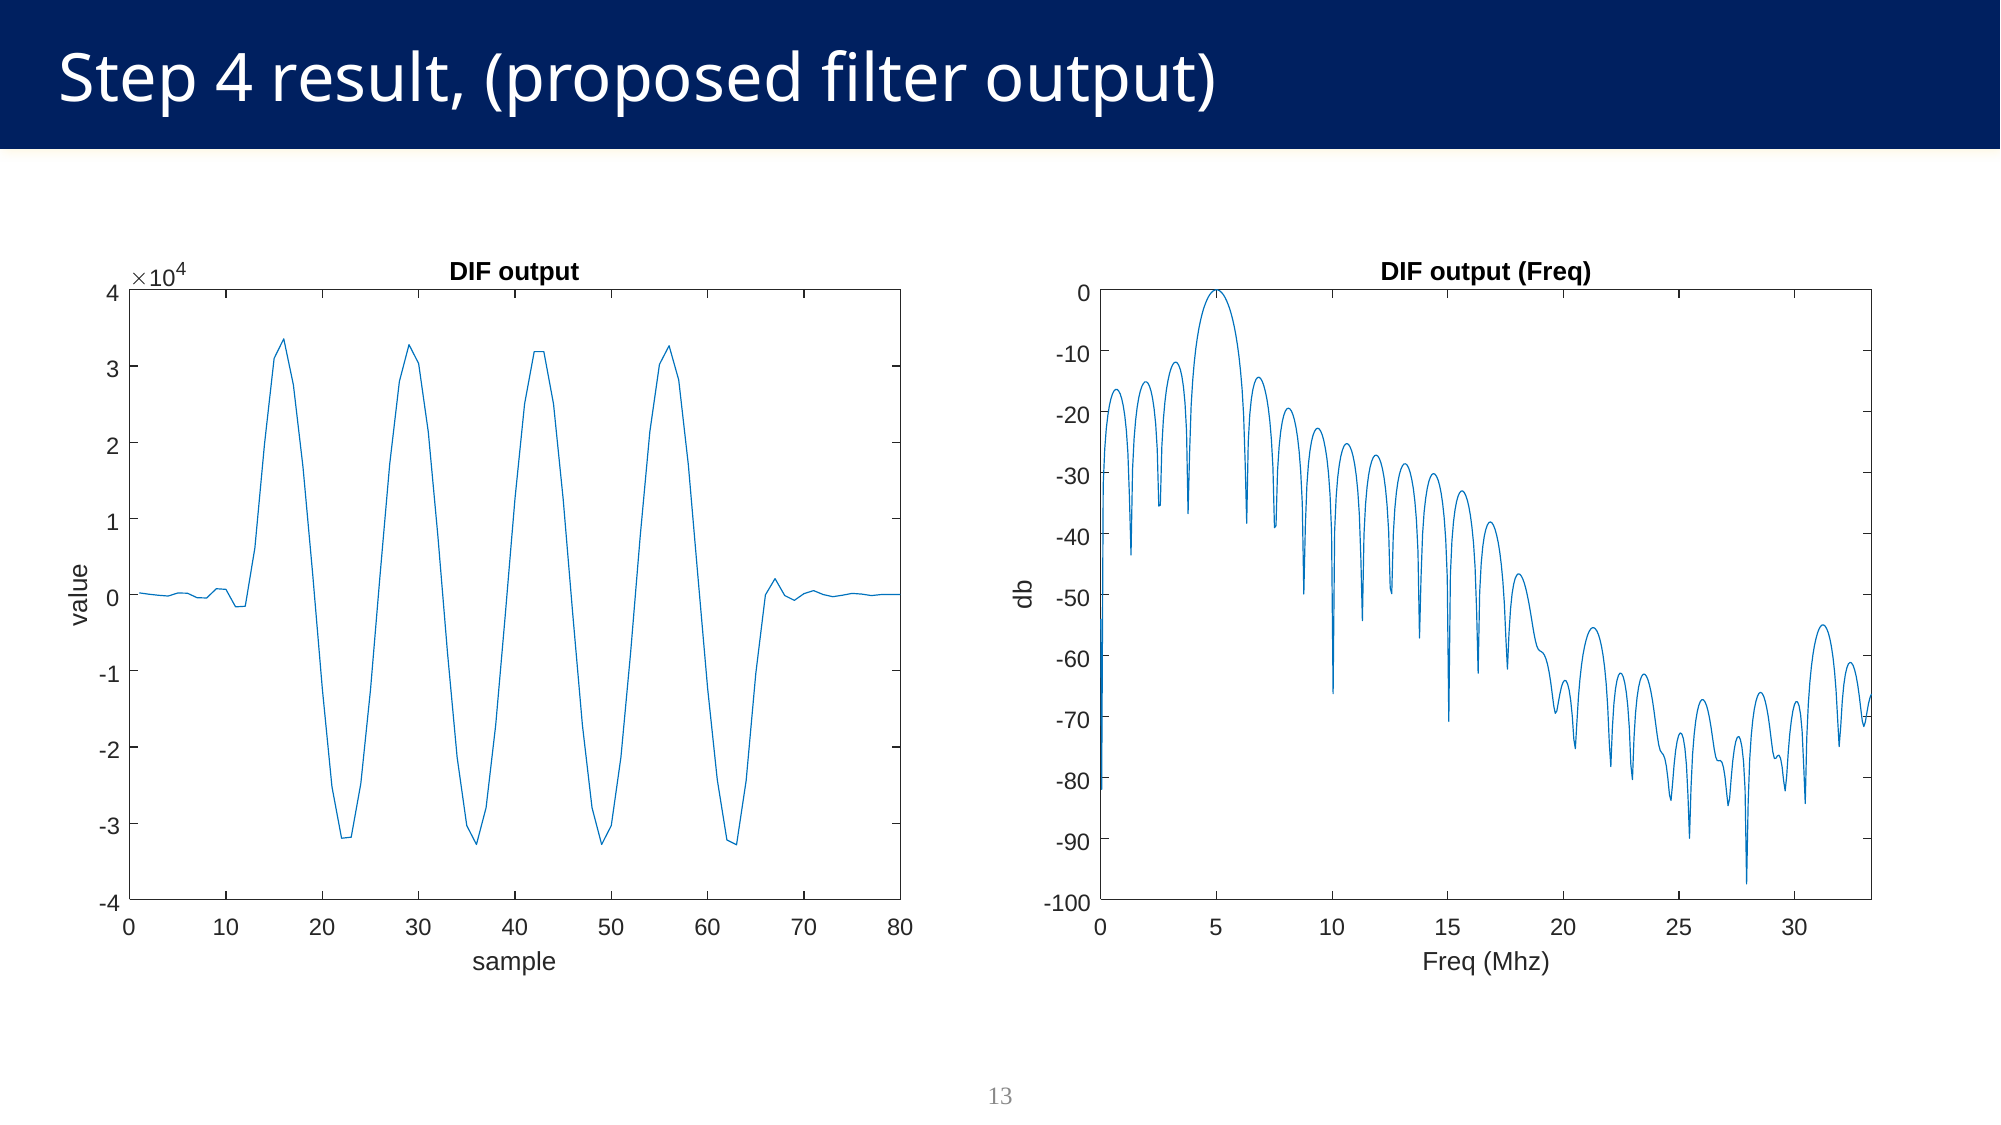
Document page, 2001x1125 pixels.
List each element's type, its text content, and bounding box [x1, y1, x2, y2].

slide_number 13 [0, 1065, 2000, 1125]
picture [0, 234, 1965, 980]
title Step 4 result, (proposed filter output) [0, 0, 2000, 149]
